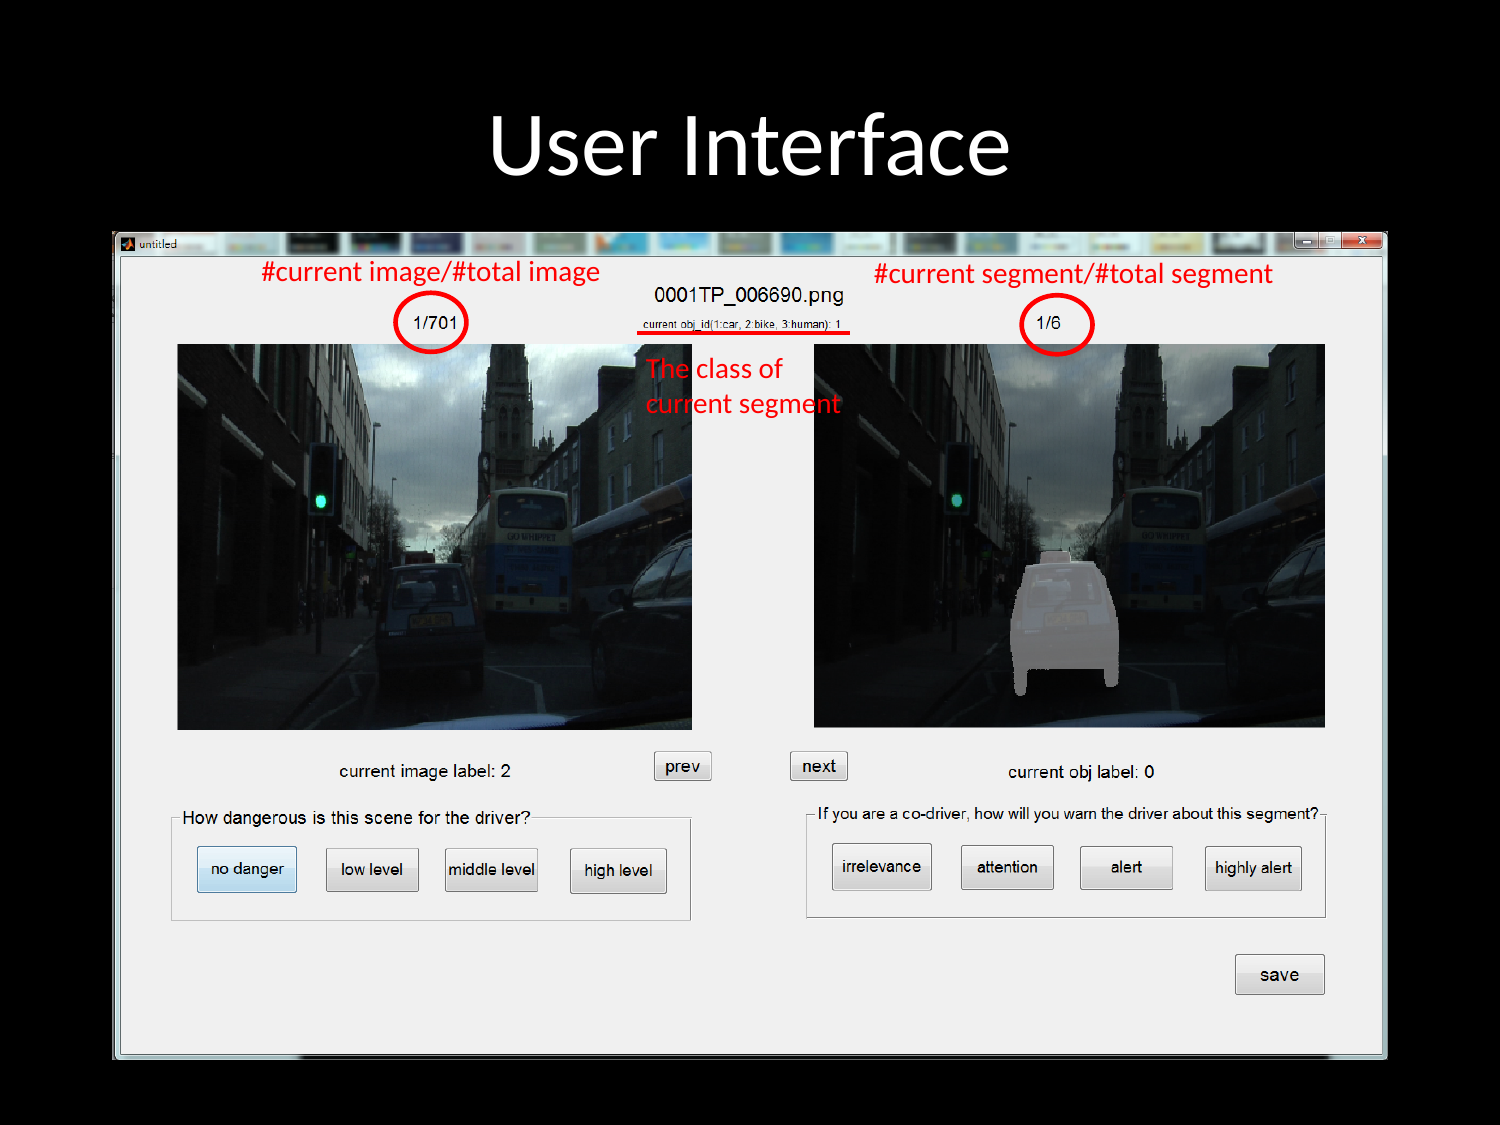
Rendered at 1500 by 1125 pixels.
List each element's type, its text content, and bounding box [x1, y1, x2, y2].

picture [111, 231, 1389, 1060]
title User Interface [75, 45, 1425, 233]
